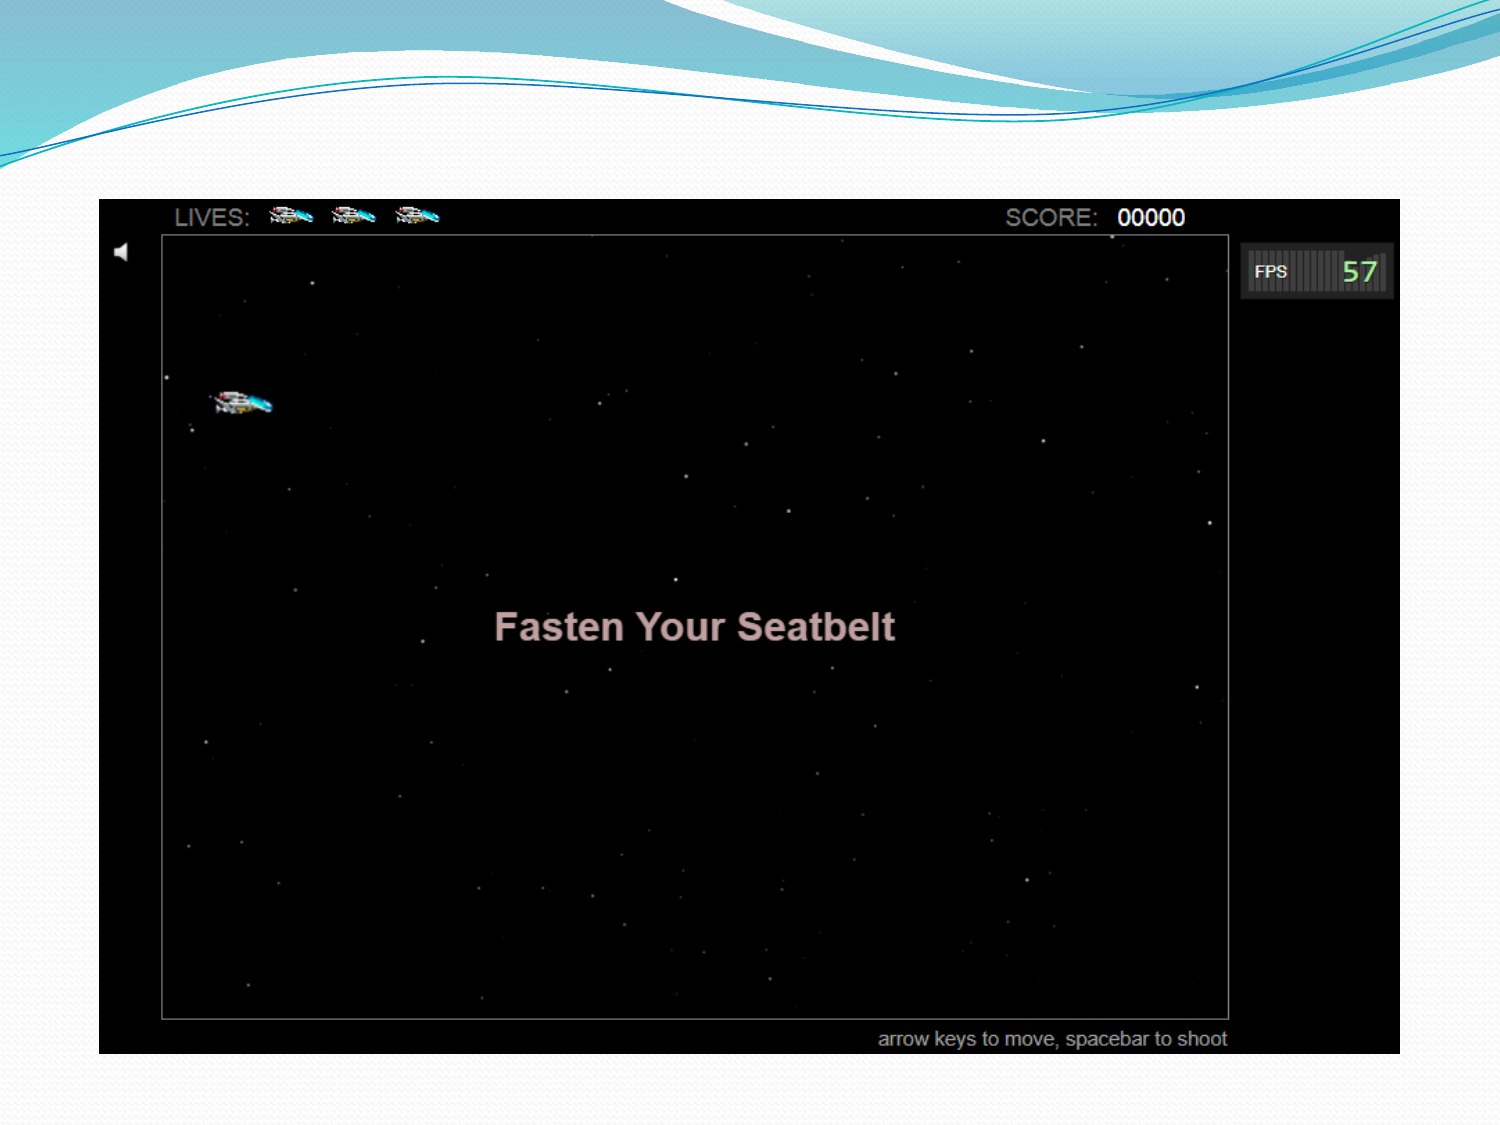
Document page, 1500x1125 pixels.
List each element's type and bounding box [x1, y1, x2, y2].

picture [99, 199, 1401, 1055]
